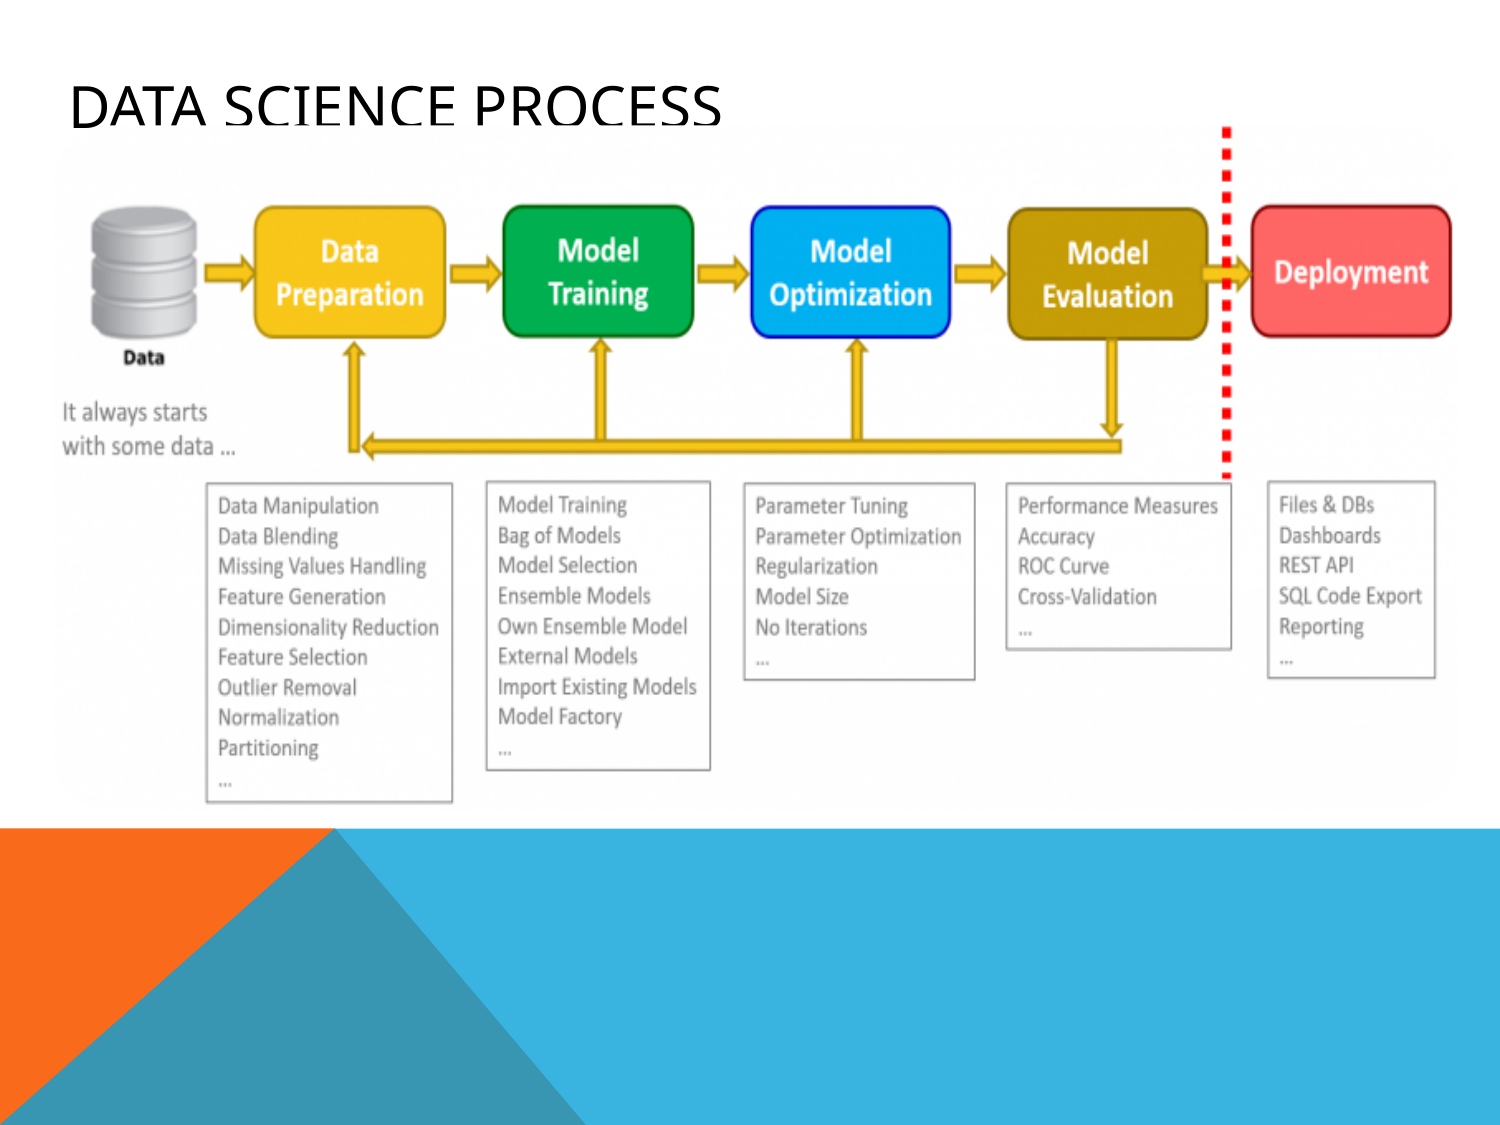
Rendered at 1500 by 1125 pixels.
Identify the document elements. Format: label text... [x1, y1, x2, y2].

title Data SCIENCE PROCESS [53, 60, 1369, 123]
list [52, 125, 1459, 811]
